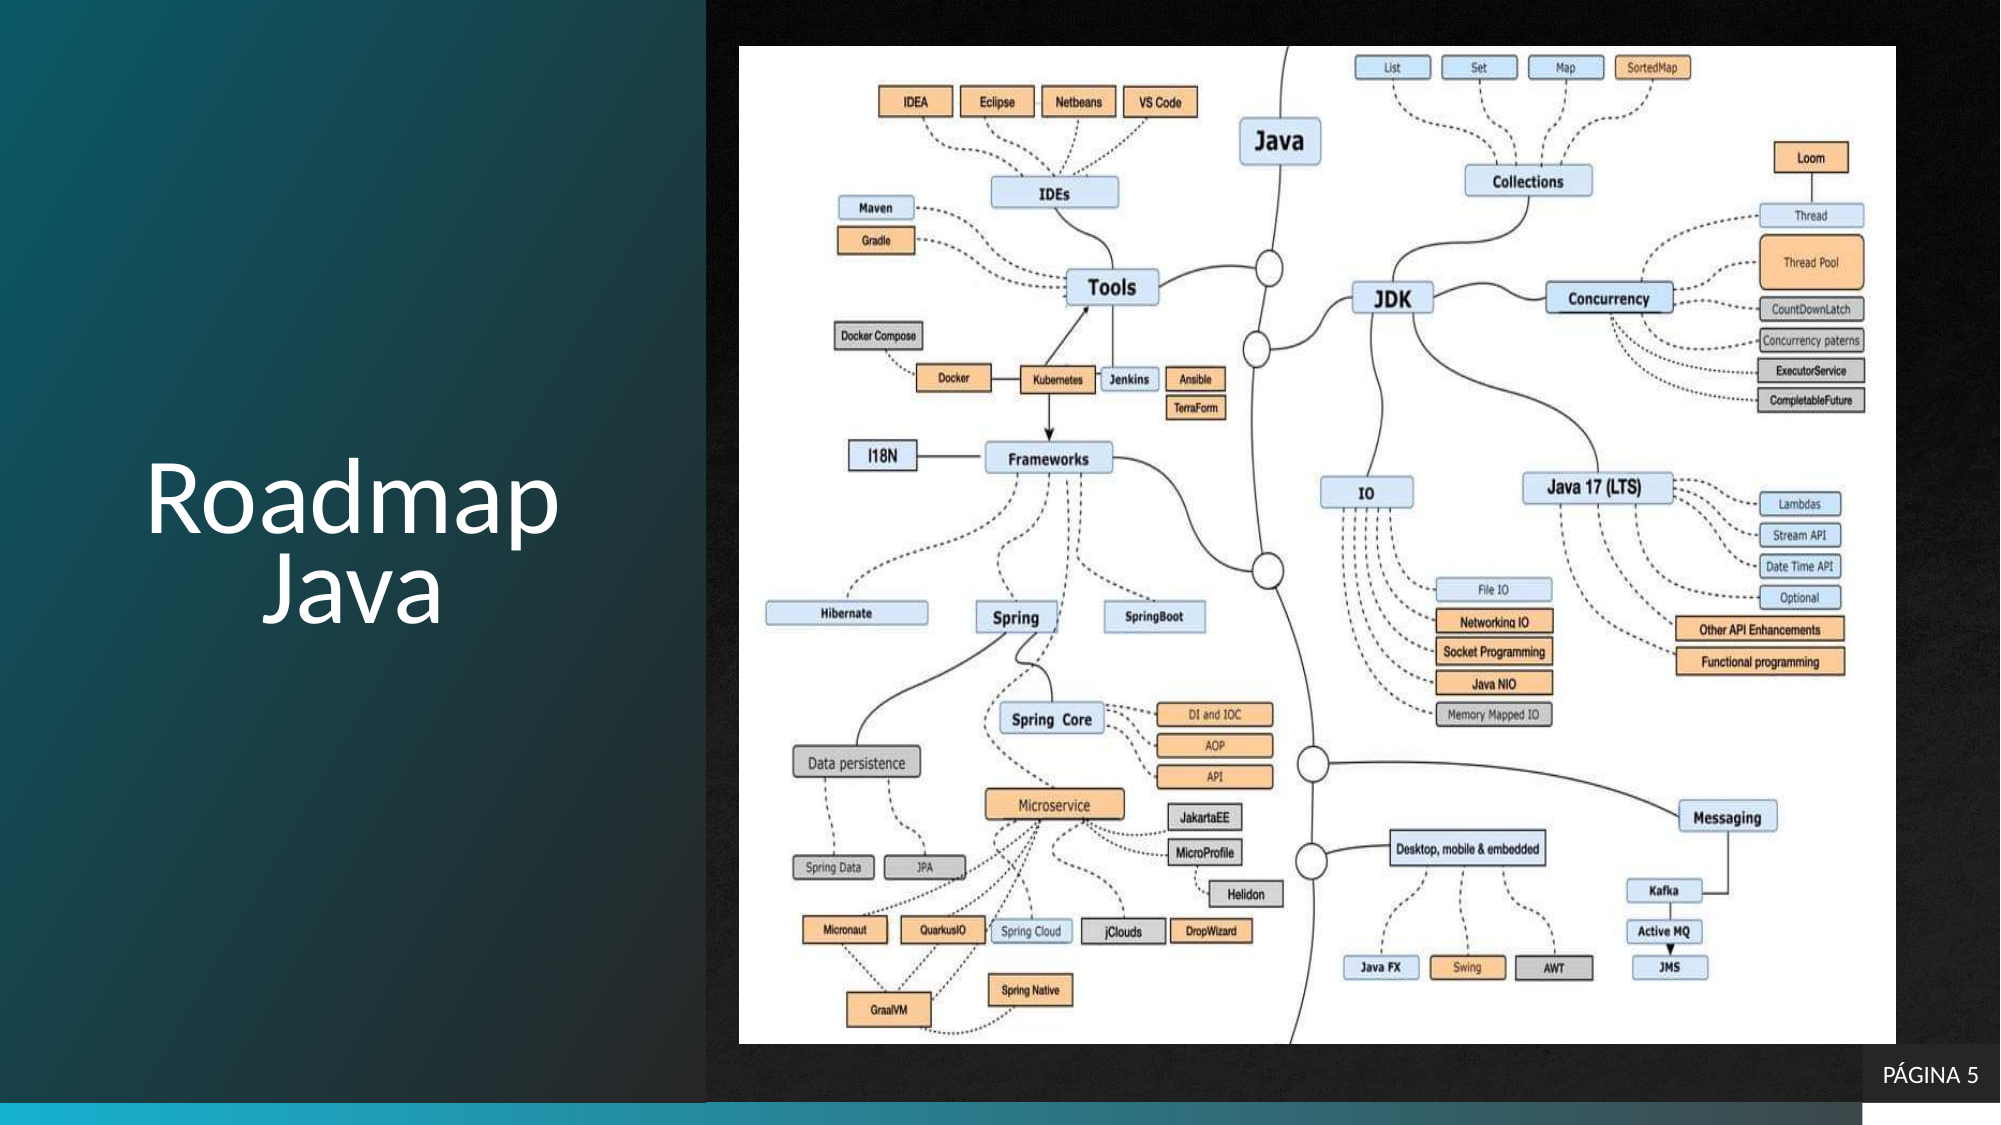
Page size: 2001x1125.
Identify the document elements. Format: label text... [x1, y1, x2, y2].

title Roadmap Java [0, 0, 707, 1103]
slide_number PÁGINA 5 [1862, 1043, 2000, 1103]
picture [707, 0, 2000, 1103]
